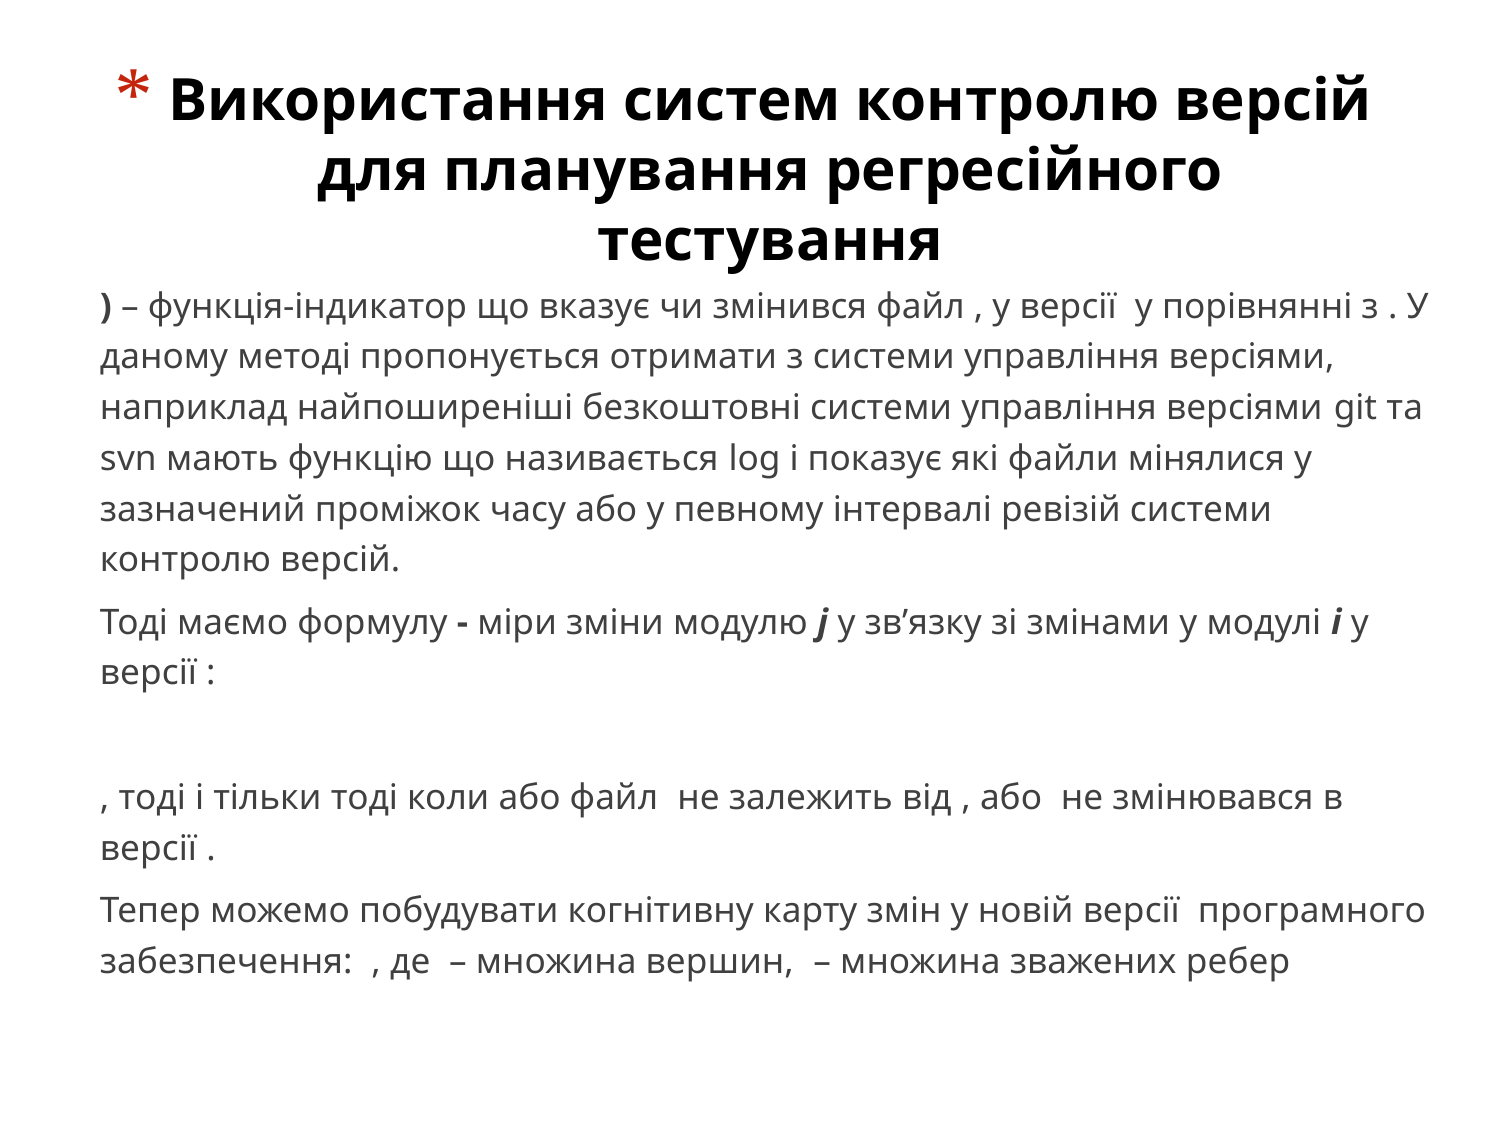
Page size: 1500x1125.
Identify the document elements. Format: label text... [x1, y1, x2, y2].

title Використання систем контролю версій для планування регресійного тестування [88, 54, 1400, 220]
